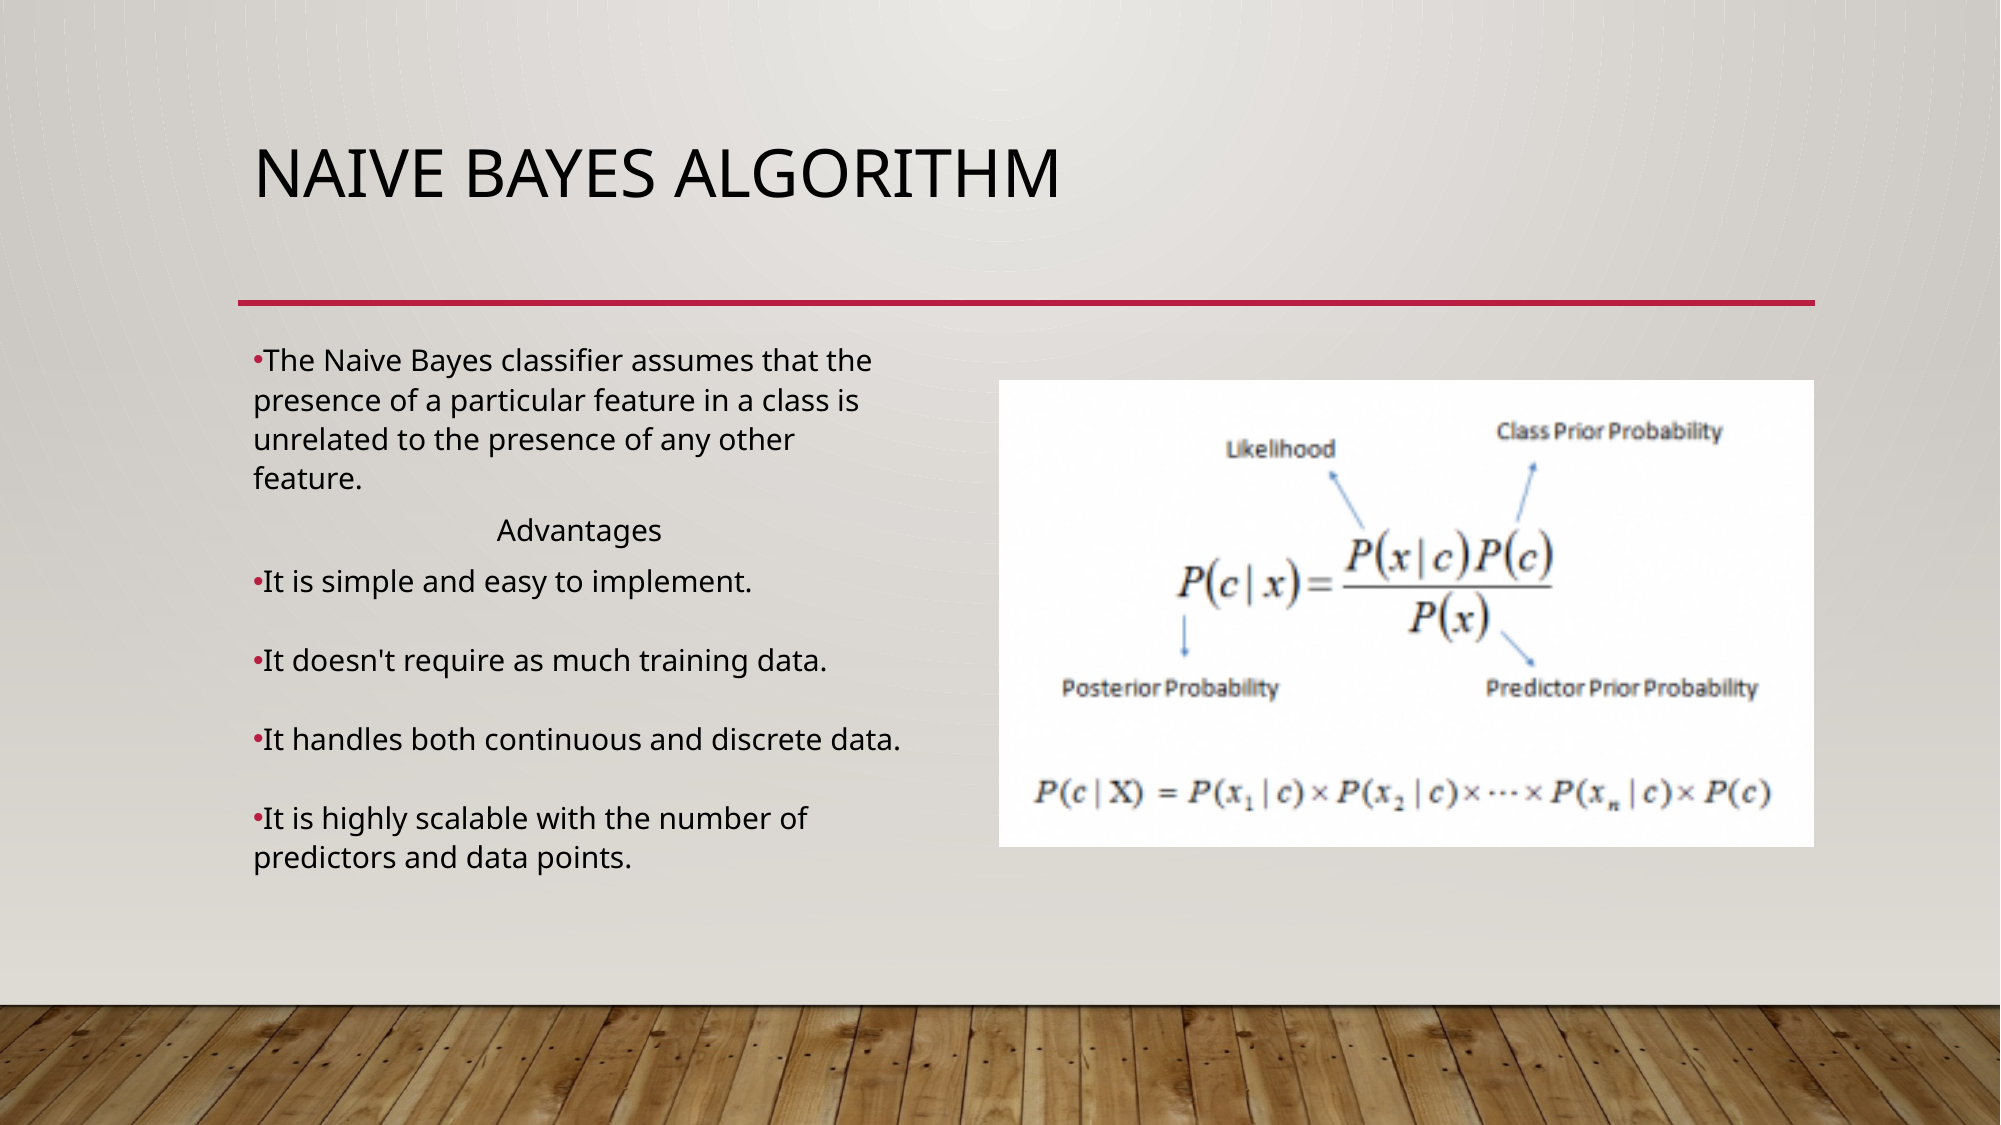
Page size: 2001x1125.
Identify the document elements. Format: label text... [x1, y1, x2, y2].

title Naive Bayes algorithm [238, 131, 1814, 305]
text_box The Naive Bayes classifier assumes that the presence of a particular feature in a class is unrelated to the presence of any other feature. Advantages It is simple and easy to implement. It doesn't require as much training data. It handles both continuous and discrete data. It is highly scalable with the number of predictors and data points. [238, 330, 921, 897]
picture [999, 380, 1814, 848]
picture [0, 1005, 2000, 1125]
